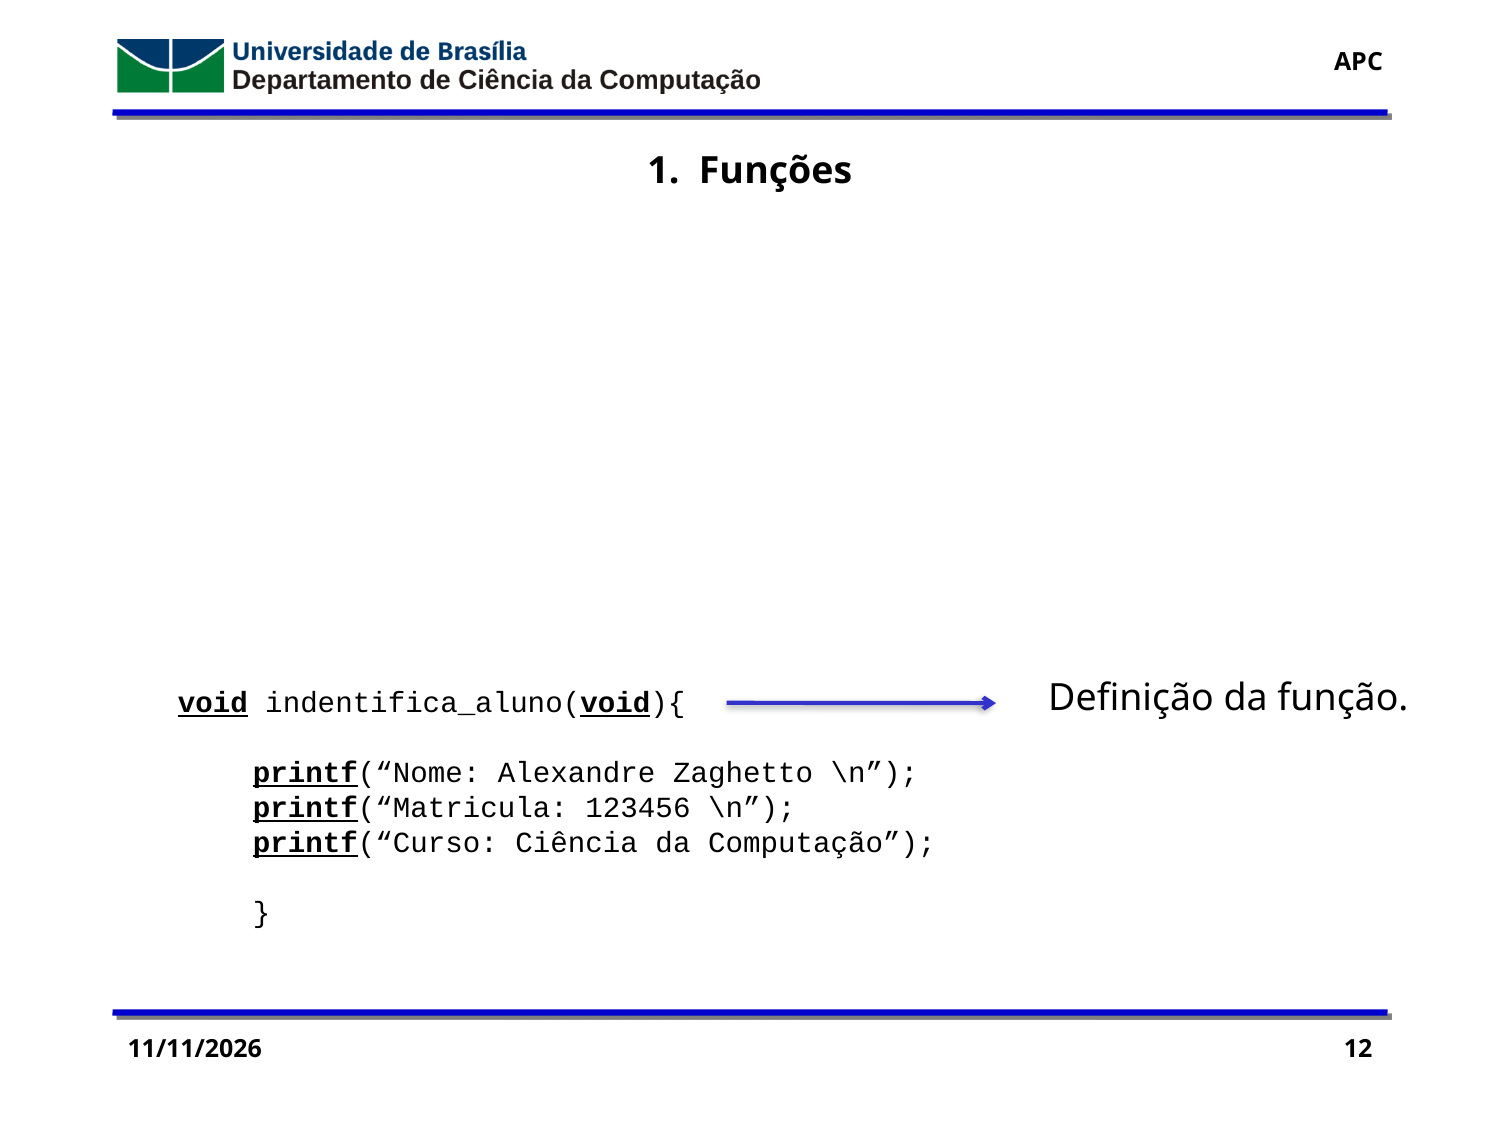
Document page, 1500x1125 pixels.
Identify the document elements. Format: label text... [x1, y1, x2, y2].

text_box void indentifica_aluno(void){ printf(“Nome: Alexandre Zaghetto \n”); printf(“Matricula: 123456 \n”); printf(“Curso: Ciência da Computação”); } [163, 221, 1301, 971]
slide_number 12 [1074, 1024, 1388, 1101]
text_box 1. Funções [112, 138, 1388, 198]
text_box Definição da função. [1033, 665, 1424, 726]
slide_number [112, 1024, 426, 1101]
picture [117, 39, 760, 94]
